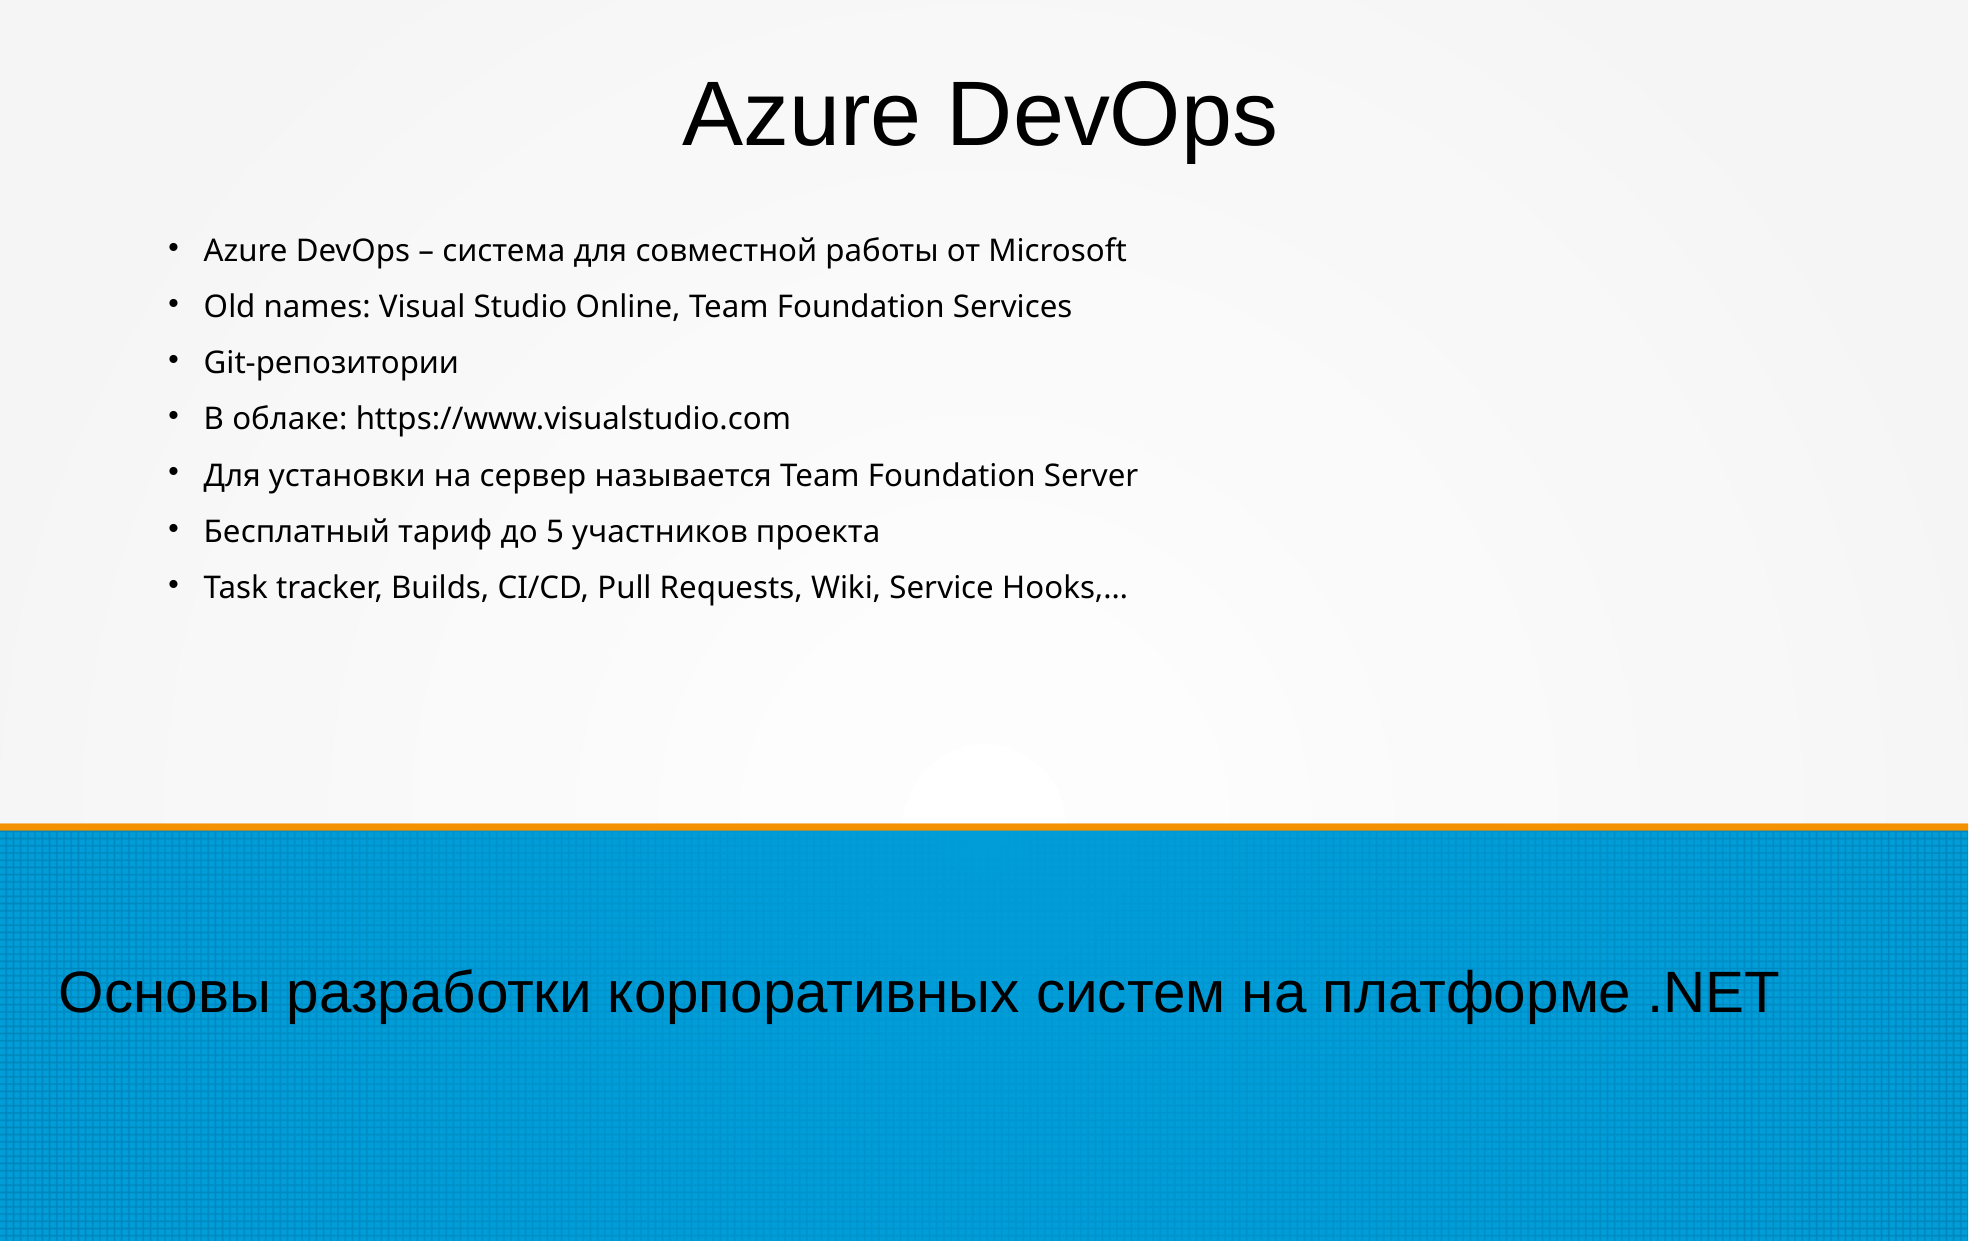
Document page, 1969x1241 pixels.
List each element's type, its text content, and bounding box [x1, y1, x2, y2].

picture [0, 0, 1969, 830]
text_box Azure DevOps – система для совместной работы от Microsoft Old names: Visual Studio Online, Team Foundation Services Git-репозитории В облаке: https://www.visualstudio.com Для установки на сервер называется Team Foundation Server Бесплатный тариф до 5 участников проекта Task tracker, Builds, CI/CD, Pull Requests, Wiki, Service Hooks,… [153, 204, 1215, 584]
text_box Основы разработки корпоративных систем на платформе .NET [59, 885, 1831, 1093]
text_box Azure DevOps [94, 5, 1866, 213]
